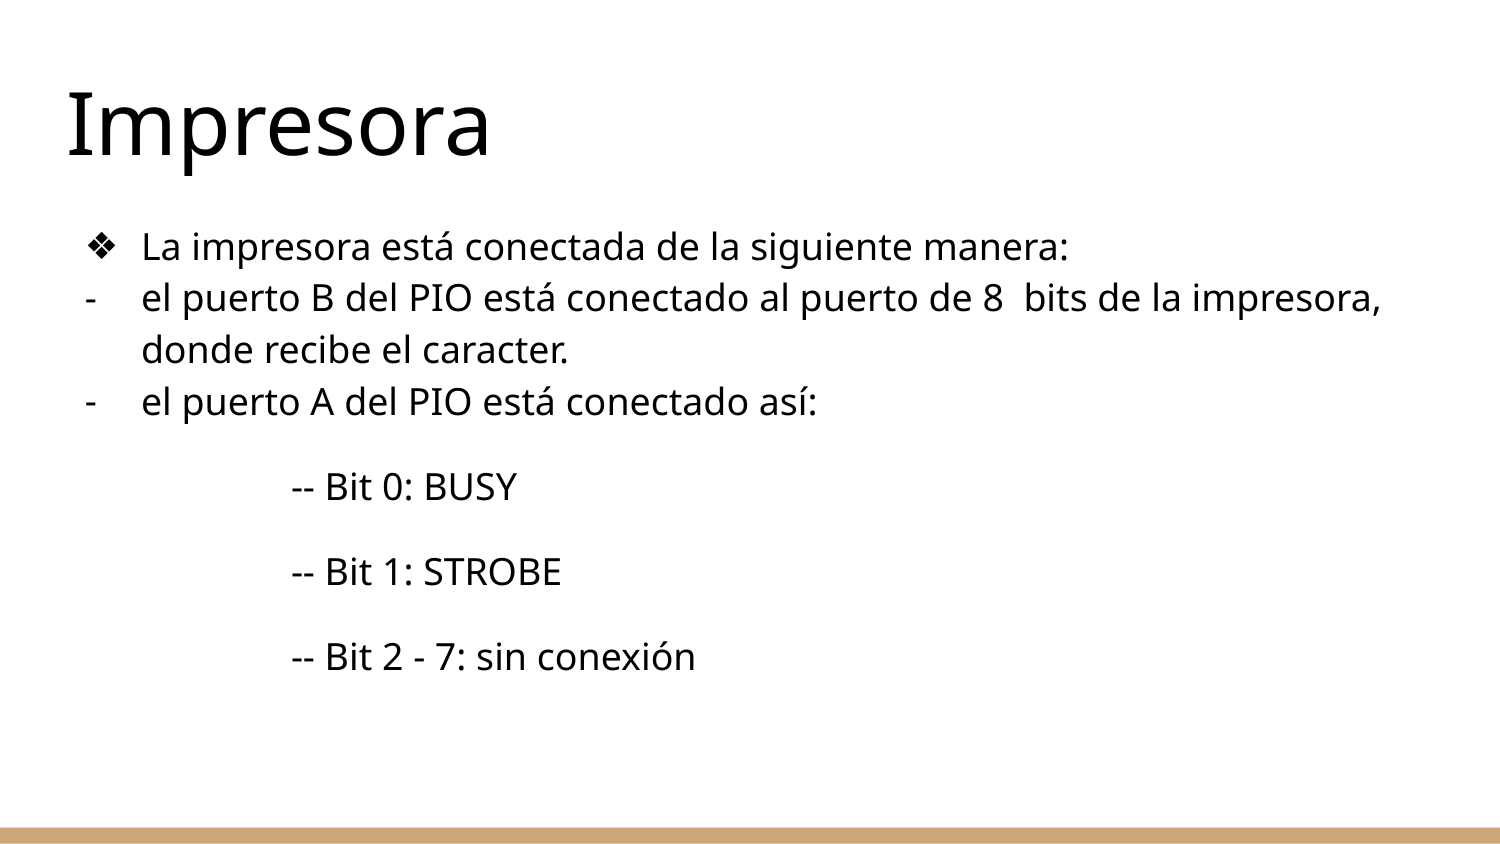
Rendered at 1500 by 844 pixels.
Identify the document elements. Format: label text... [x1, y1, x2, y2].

list La impresora está conectada de la siguiente manera: el puerto B del PIO está conectado al puerto de 8 bits de la impresora, donde recibe el caracter. el puerto A del PIO está conectado así: -- Bit 0: BUSY -- Bit 1: STROBE -- Bit 2 - 7: sin conexión [51, 200, 1449, 752]
title Impresora [51, 51, 1449, 189]
